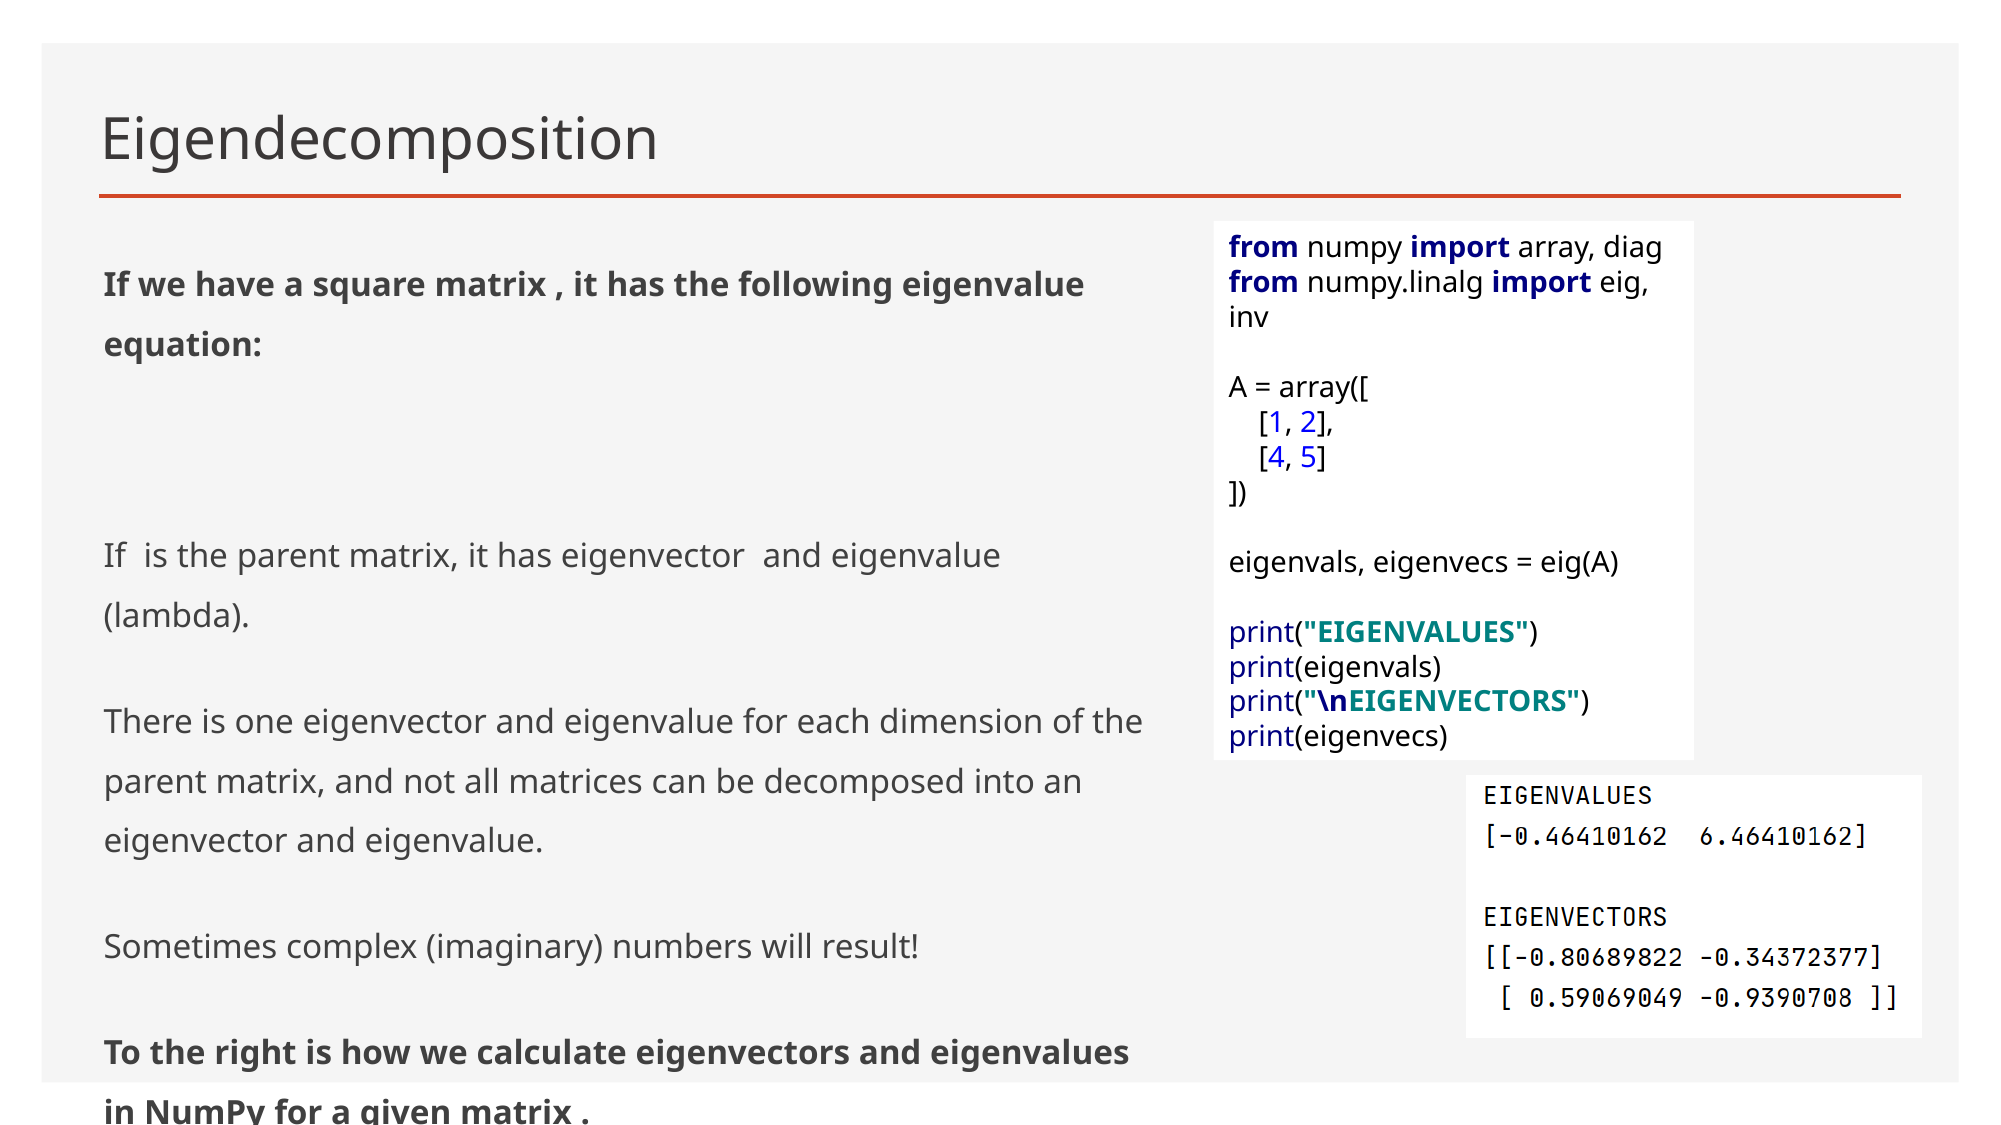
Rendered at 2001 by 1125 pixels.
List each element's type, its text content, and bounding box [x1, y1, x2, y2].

text_box from numpy import array, diag from numpy.linalg import eig, inv A = array([ [1, 2], [4, 5] ]) eigenvals, eigenvecs = eig(A) print("EIGENVALUES") print(eigenvals) print("\nEIGENVECTORS") print(eigenvecs) [1213, 220, 1694, 761]
title Eigendecomposition [85, 73, 1214, 179]
picture [1466, 775, 1922, 1038]
